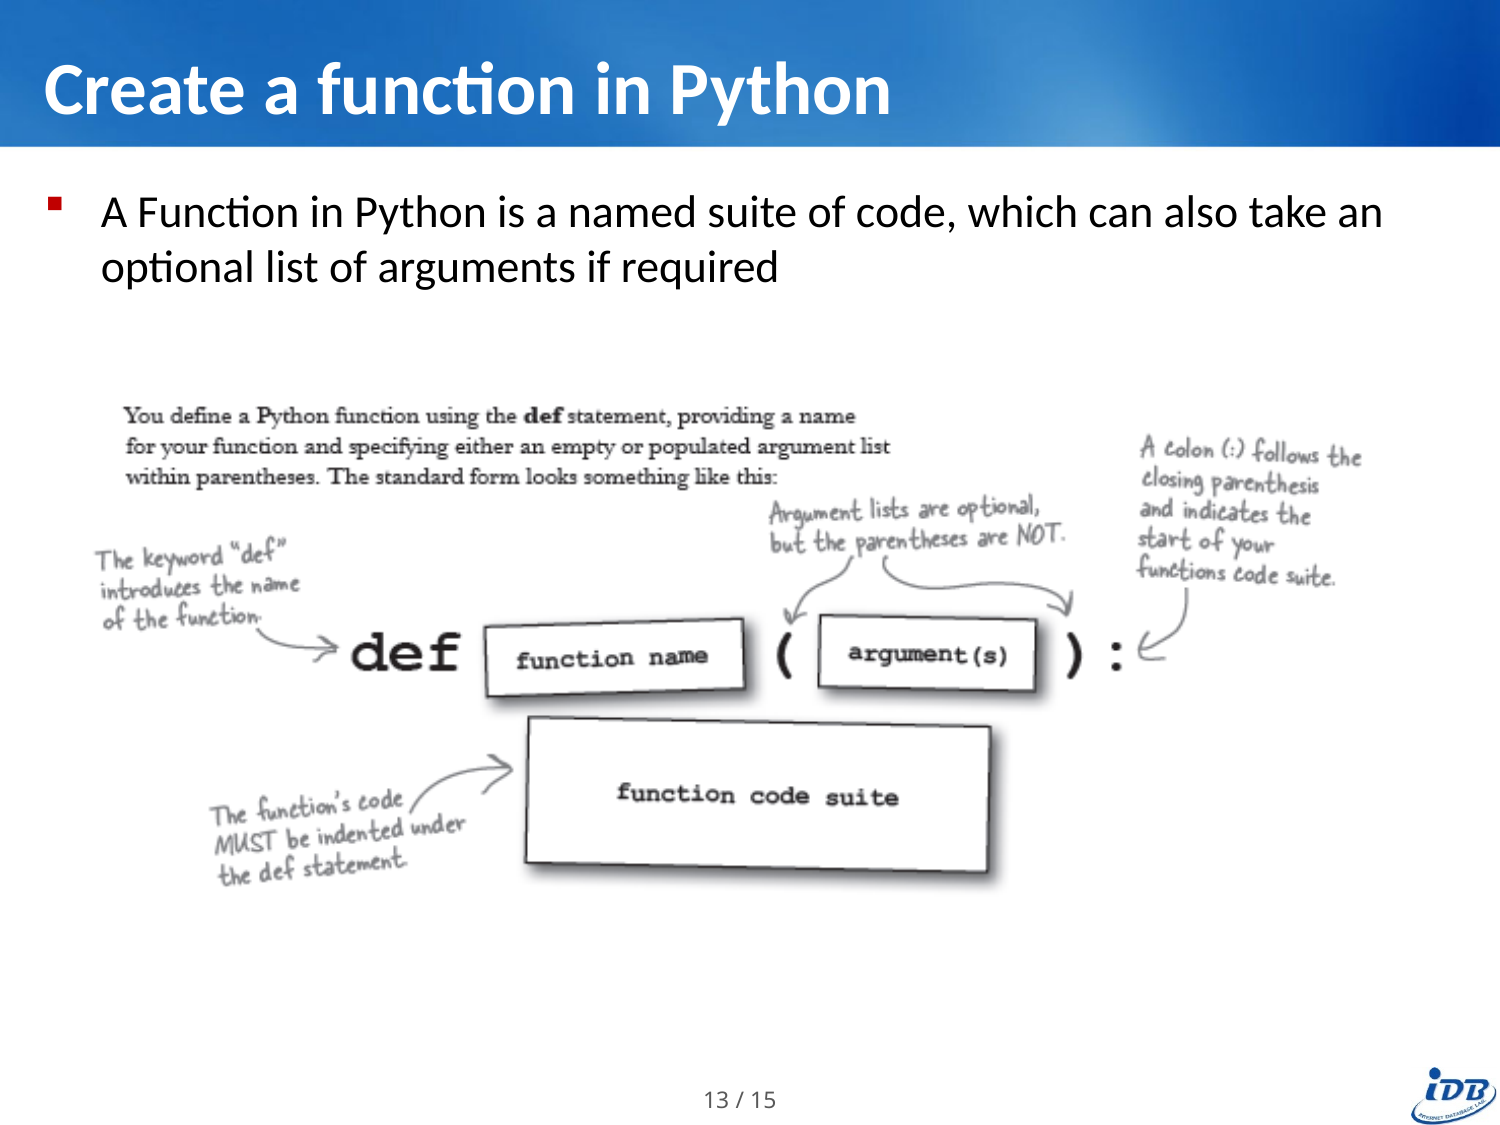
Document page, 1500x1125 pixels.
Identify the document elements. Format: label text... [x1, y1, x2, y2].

picture [0, 0, 1500, 1125]
title Create a function in Python [29, 19, 1471, 149]
list A Function in Python is a named suite of code, which can also take an optional list of arguments if required [29, 174, 1471, 1071]
